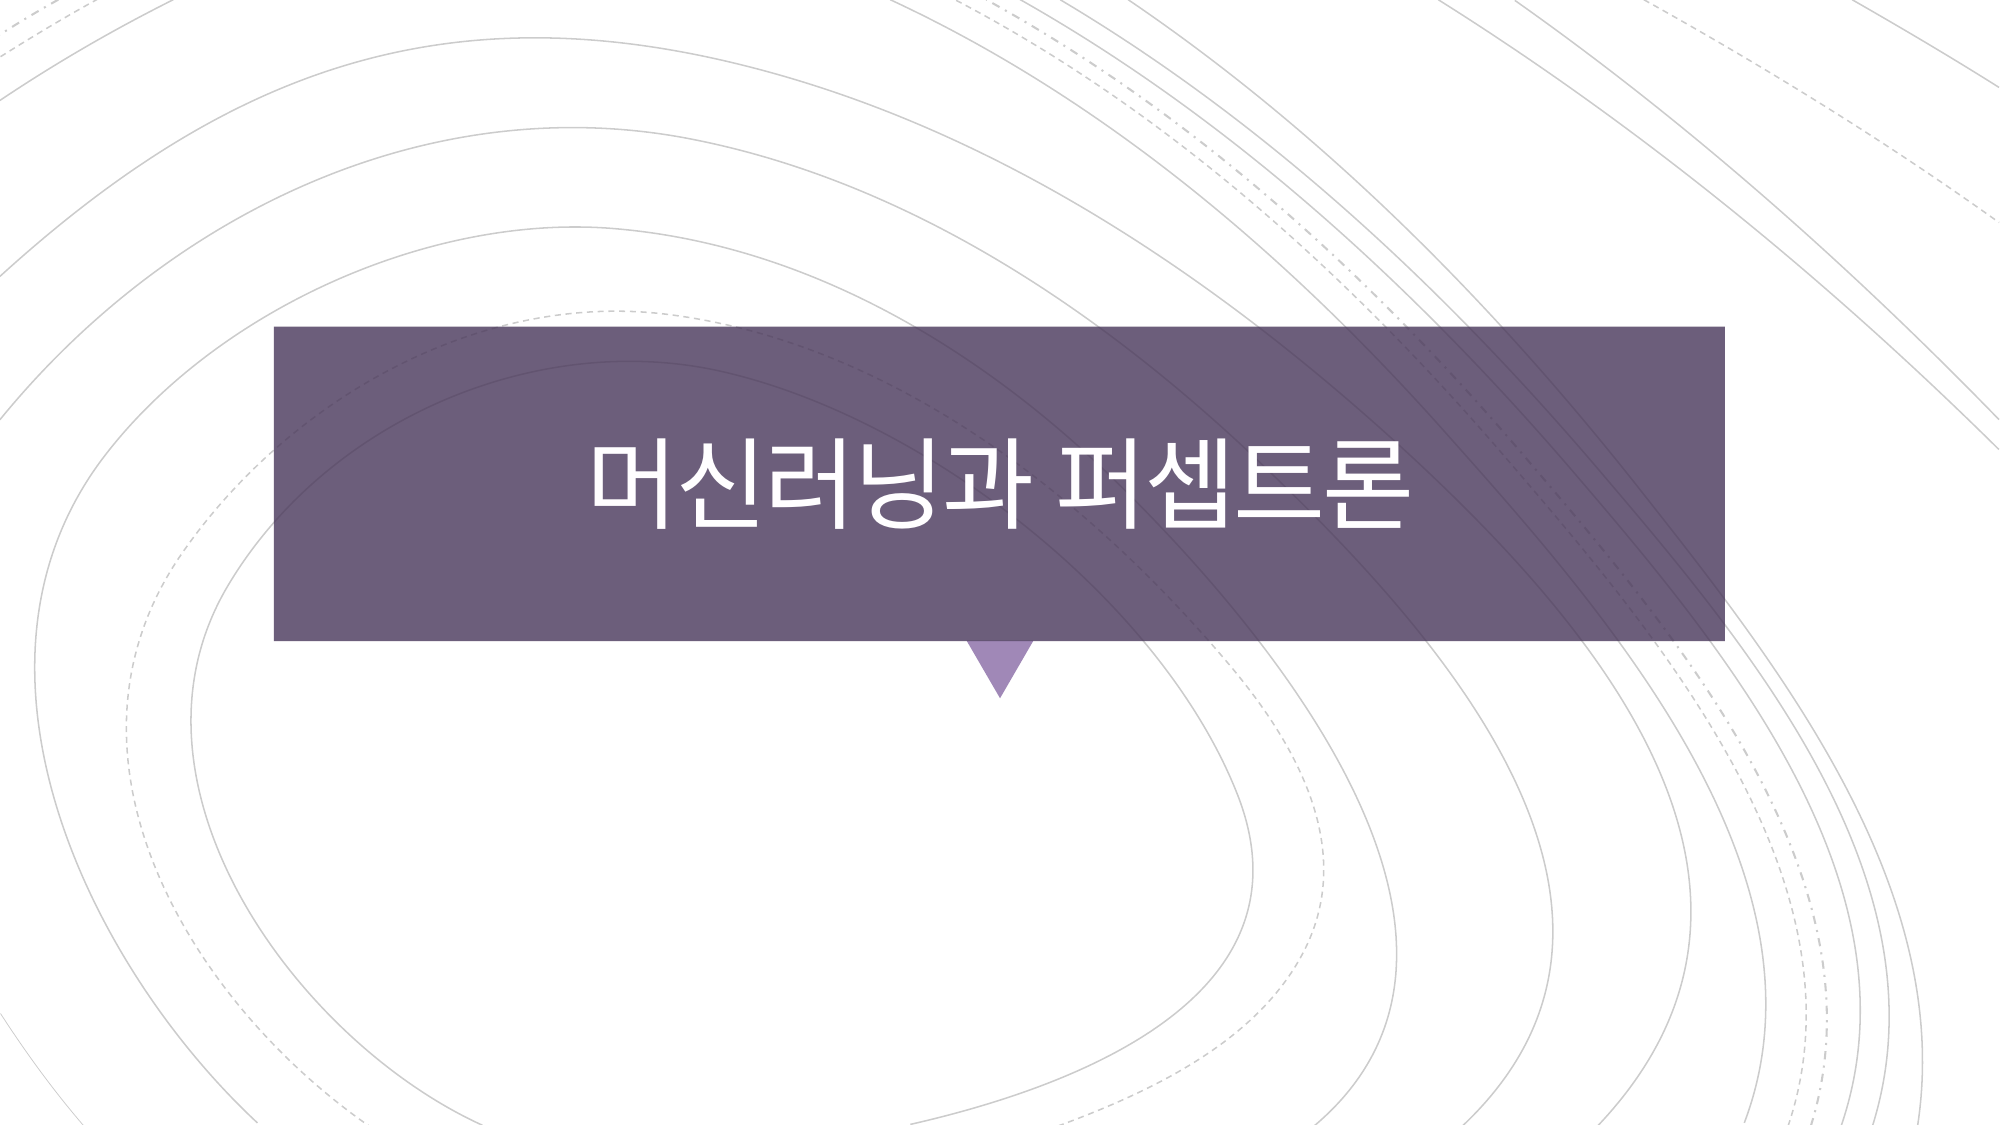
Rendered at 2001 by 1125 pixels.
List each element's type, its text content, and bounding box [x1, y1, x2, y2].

title 머신러닝과 퍼셉트론 [288, 340, 1713, 628]
